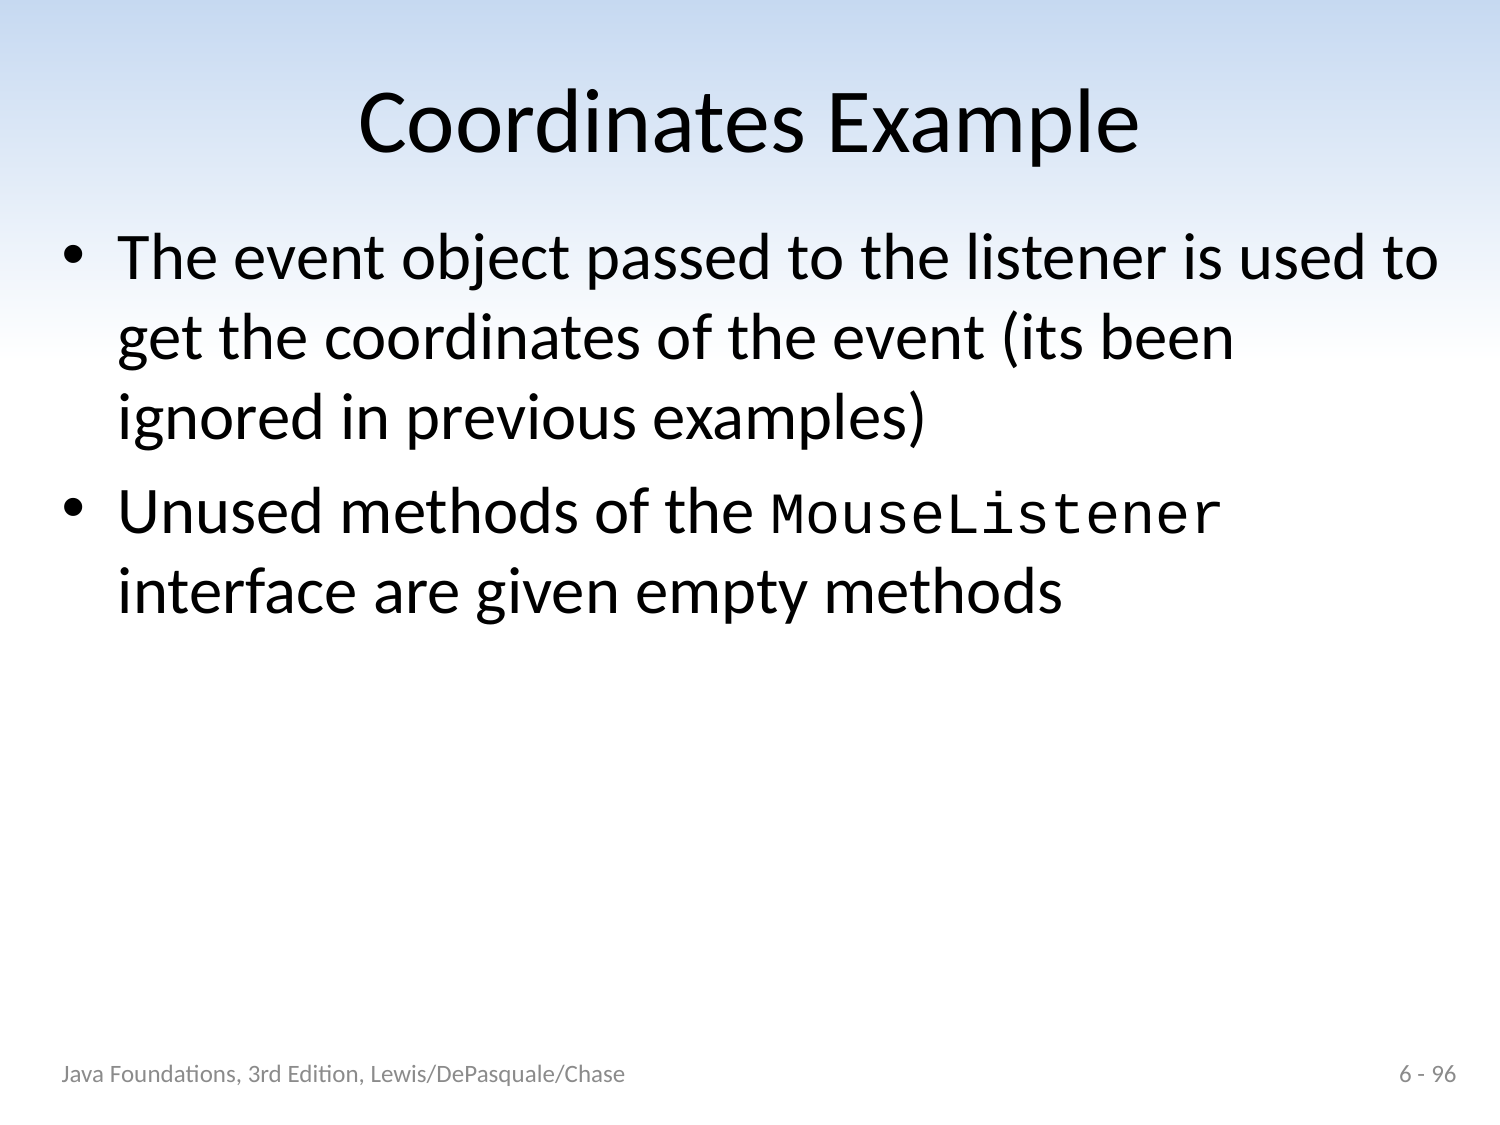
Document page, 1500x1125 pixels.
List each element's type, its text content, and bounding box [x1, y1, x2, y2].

slide_number 6 - 96 [1122, 1042, 1472, 1103]
list The event object passed to the listener is used to get the coordinates of the event (its been ignored in previous examples) Unused methods of the MouseListener interface are given empty methods [46, 205, 1473, 1043]
footer Java Foundations, 3rd Edition, Lewis/DePasquale/Chase [46, 1042, 1122, 1103]
title Coordinates Example [28, 45, 1473, 186]
